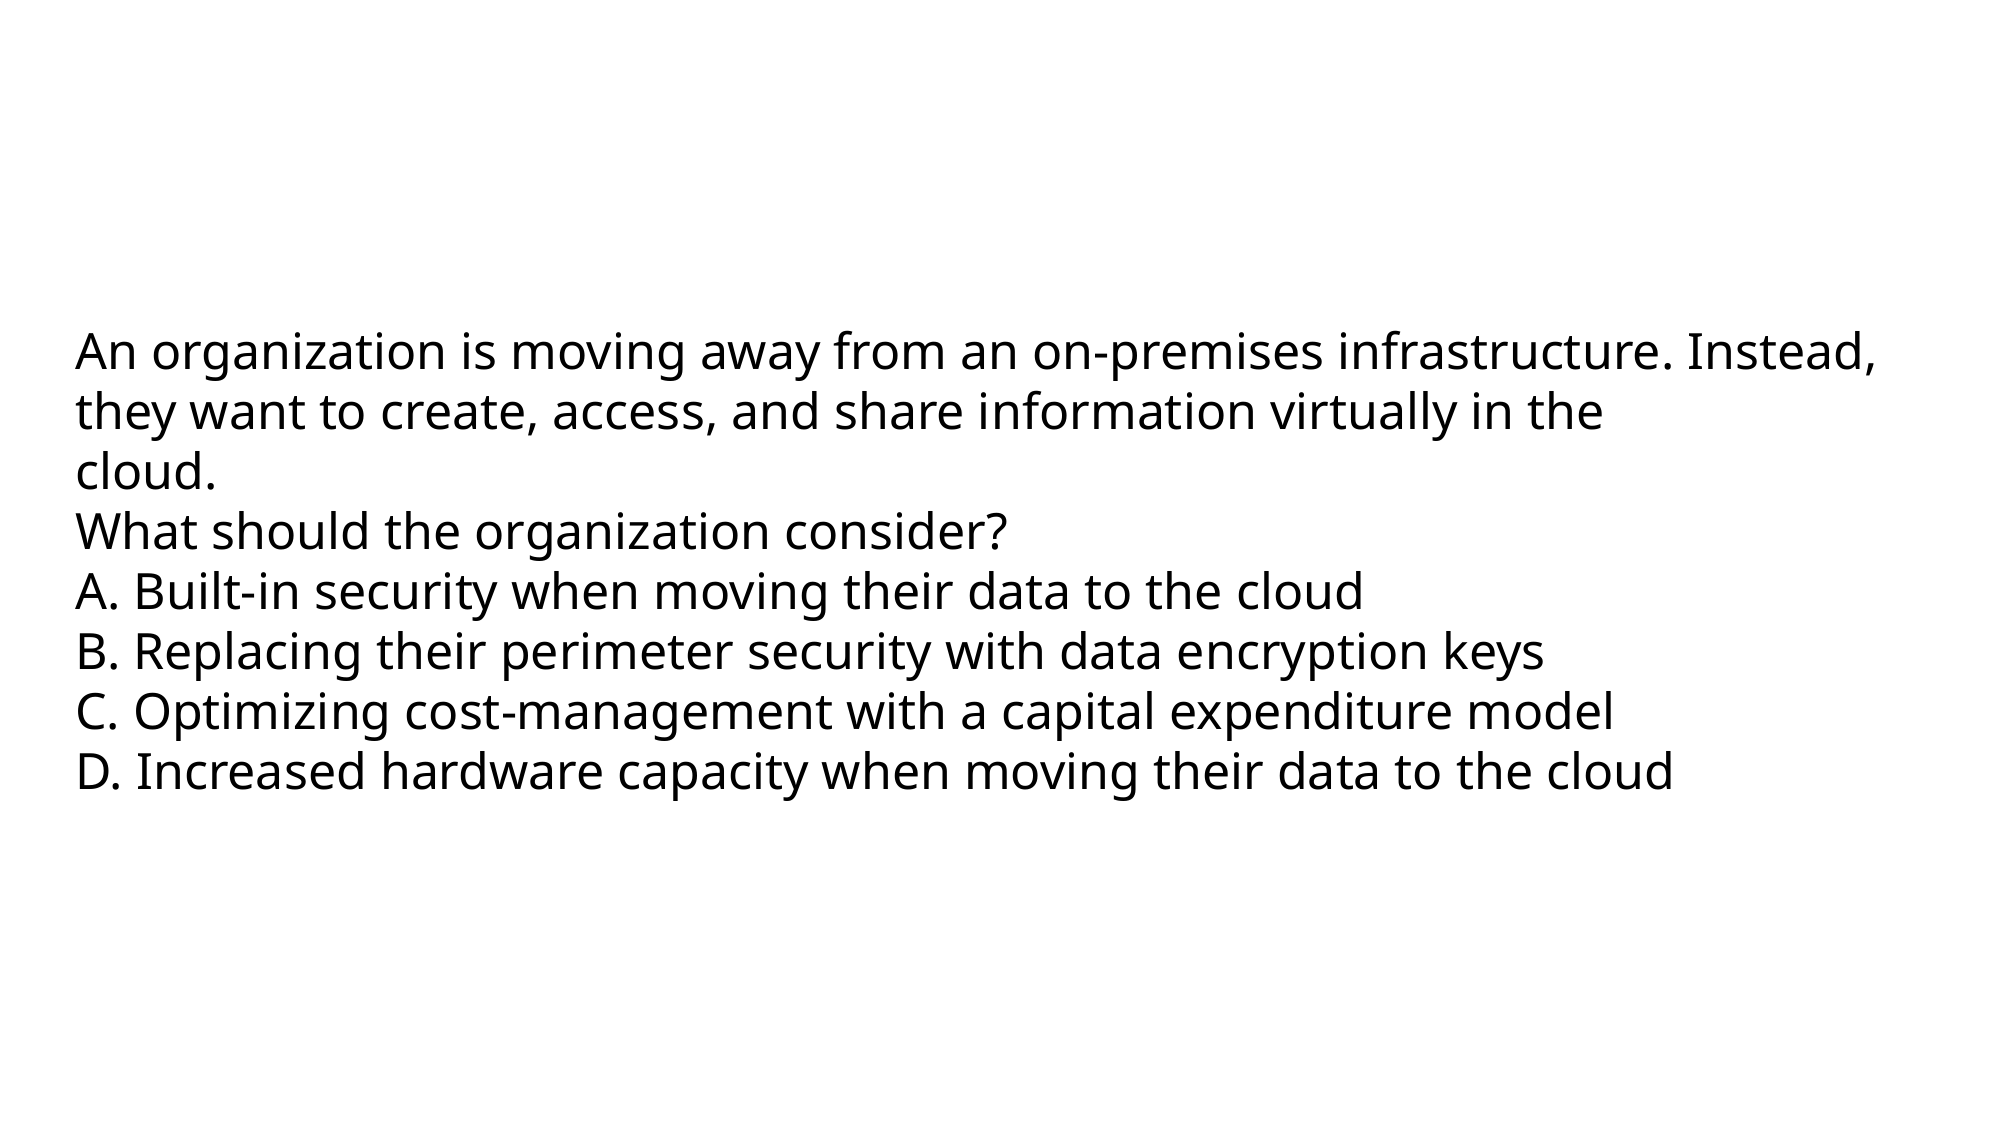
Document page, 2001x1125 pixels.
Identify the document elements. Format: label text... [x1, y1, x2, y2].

text_box An organization is moving away from an on-premises infrastructure. Instead, they want to create, access, and share information virtually in the cloud. What should the organization consider? A. Built-in security when moving their data to the cloud B. Replacing their perimeter security with data encryption keys C. Optimizing cost-management with a capital expenditure model D. Increased hardware capacity when moving their data to the cloud [60, 312, 1940, 808]
